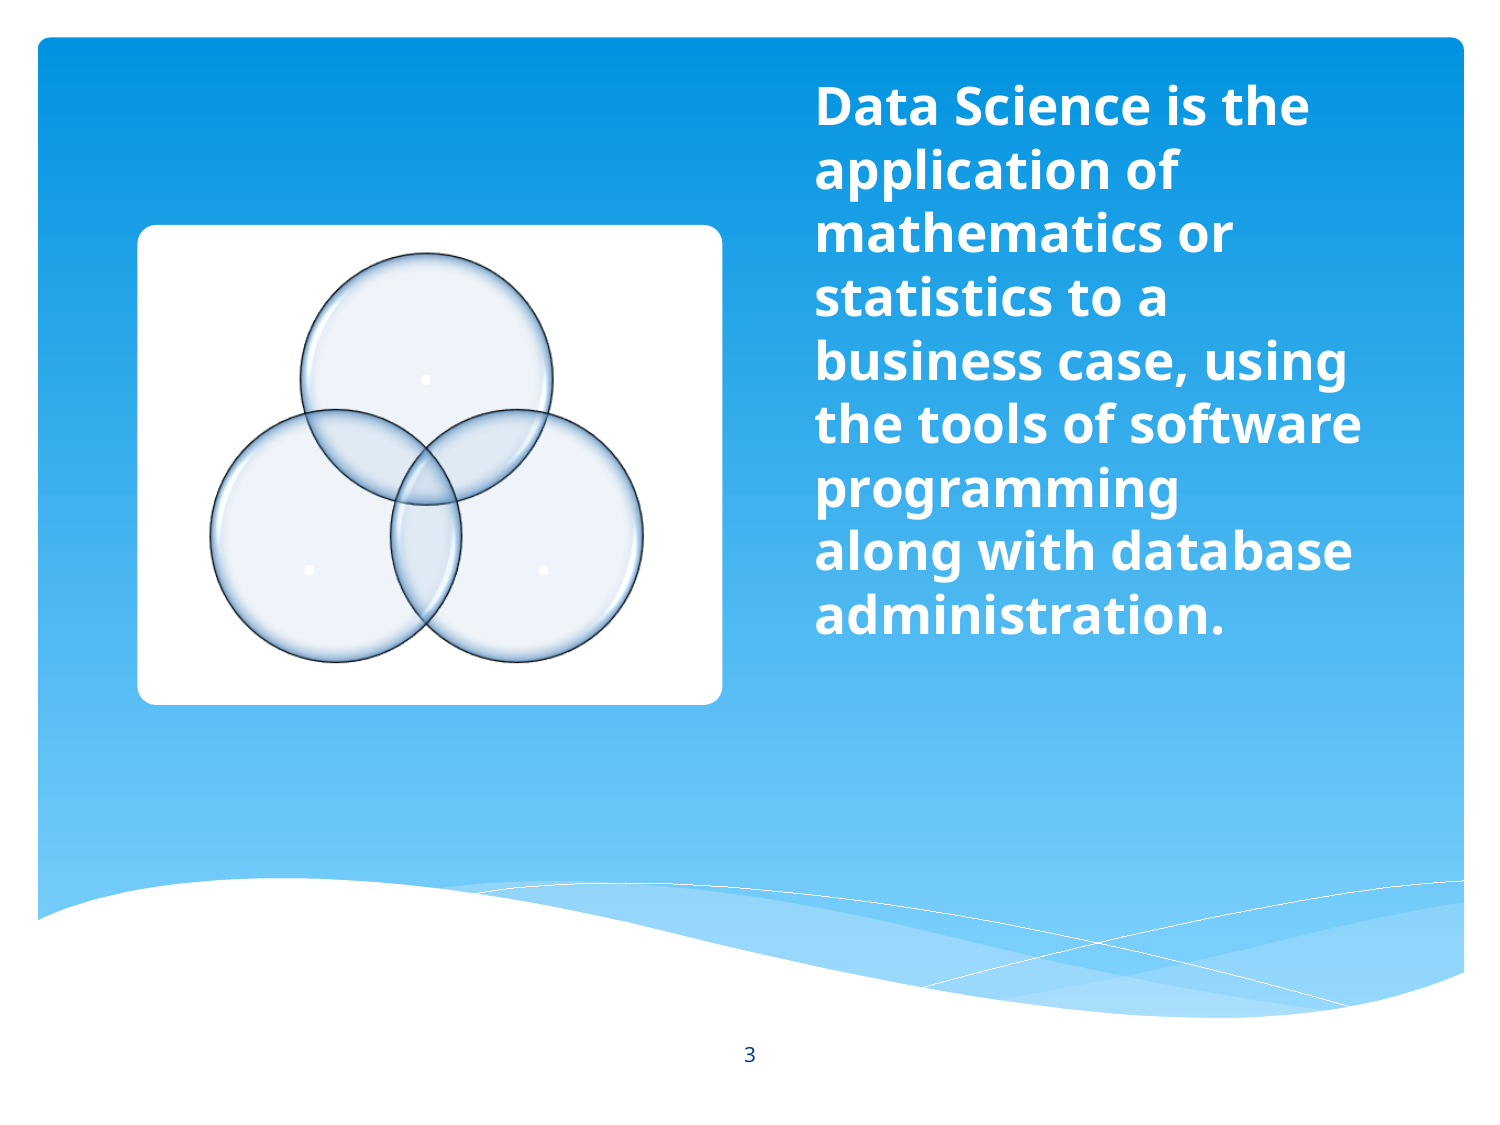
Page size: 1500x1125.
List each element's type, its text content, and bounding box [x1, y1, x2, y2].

picture [137, 224, 723, 706]
title Data Science is the application of mathematics or statistics to a business case, using the tools of software programming along with database administration. [799, 55, 1425, 653]
slide_number 3 [654, 1025, 846, 1086]
